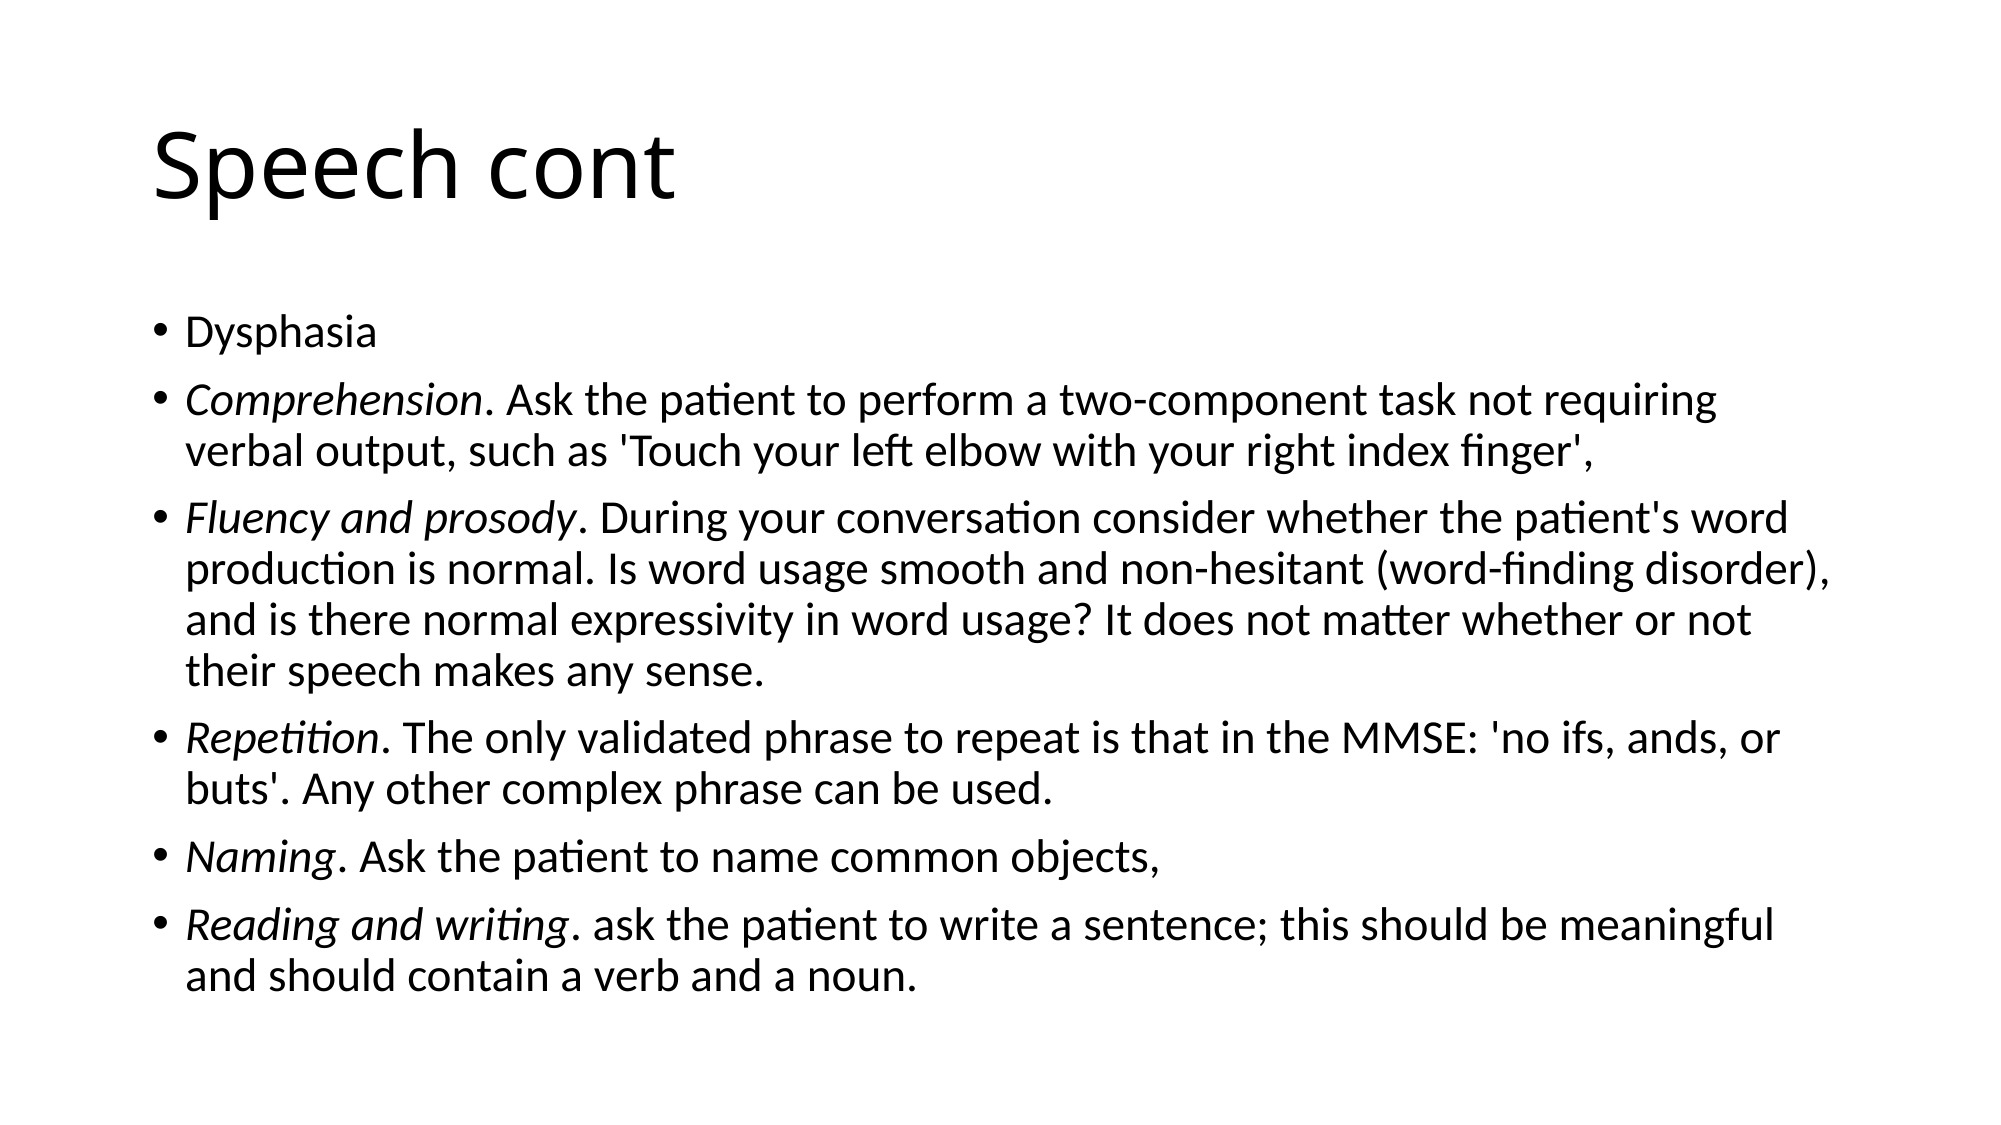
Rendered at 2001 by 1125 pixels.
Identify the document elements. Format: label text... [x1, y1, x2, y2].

title Speech cont [137, 59, 1863, 278]
list Dysphasia Comprehension. Ask the patient to perform a two-component task not requiring verbal output, such as 'Touch your left elbow with your right index finger', Fluency and prosody. During your conversation consider whether the patient's word production is normal. Is word usage smooth and non-hesitant (word-finding disorder), and is there normal expressivity in word usage? It does not matter whether or not their speech makes any sense. Repetition. The only validated phrase to repeat is that in the MMSE: 'no ifs, ands, or buts'. Any other complex phrase can be used. Naming. Ask the patient to name common objects, Reading and writing. ask the patient to write a sentence; this should be meaningful and should contain a verb and a noun. [137, 299, 1863, 1014]
